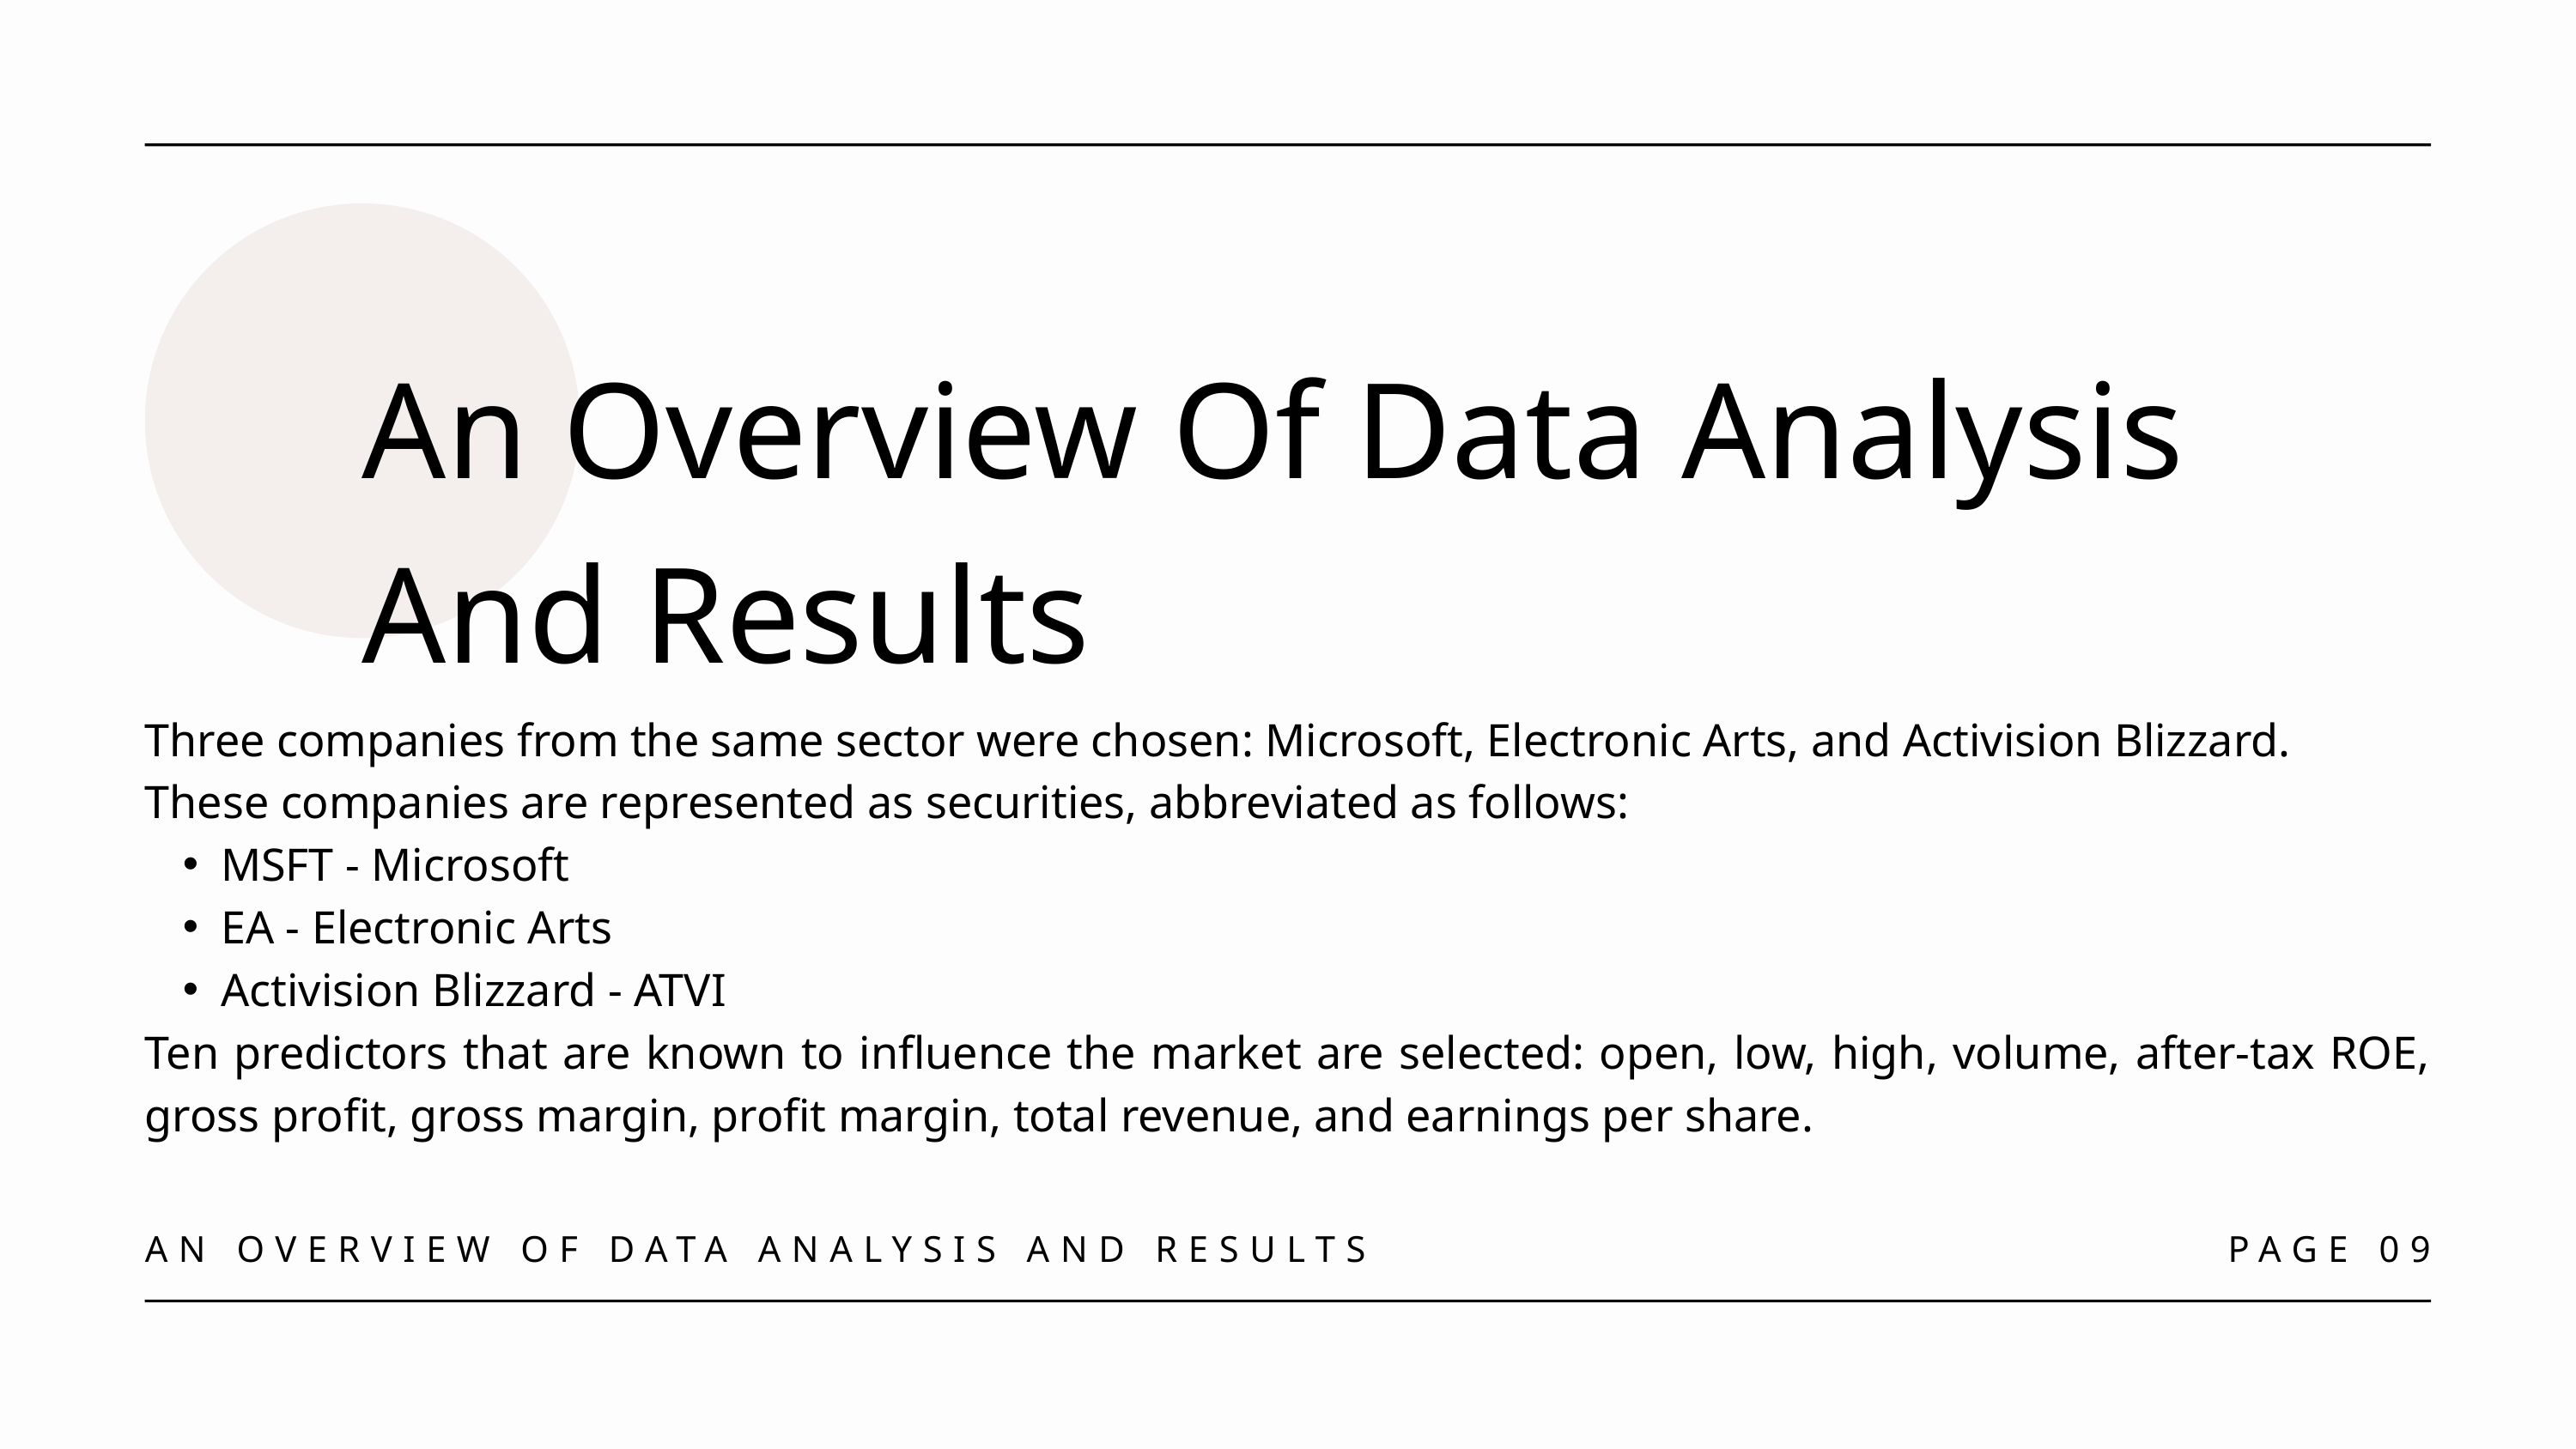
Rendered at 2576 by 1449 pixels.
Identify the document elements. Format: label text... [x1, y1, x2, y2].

text_box PAGE 09 [2206, 1219, 2432, 1270]
text_box An Overview Of Data Analysis And Results [361, 319, 2432, 690]
text_box AN OVERVIEW OF DATA ANALYSIS AND RESULTS [144, 1219, 1751, 1270]
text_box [144, 203, 580, 639]
text_box Three companies from the same sector were chosen: Microsoft, Electronic Arts, and Activision Blizzard. These companies are represented as securities, abbreviated as follows: MSFT - Microsoft EA - Electronic Arts Activision Blizzard - ATVI Ten predictors that are known to influence the market are selected: open, low, high, volume, after-tax ROE, gross profit, gross margin, profit margin, total revenue, and earnings per share. [144, 702, 2432, 1203]
